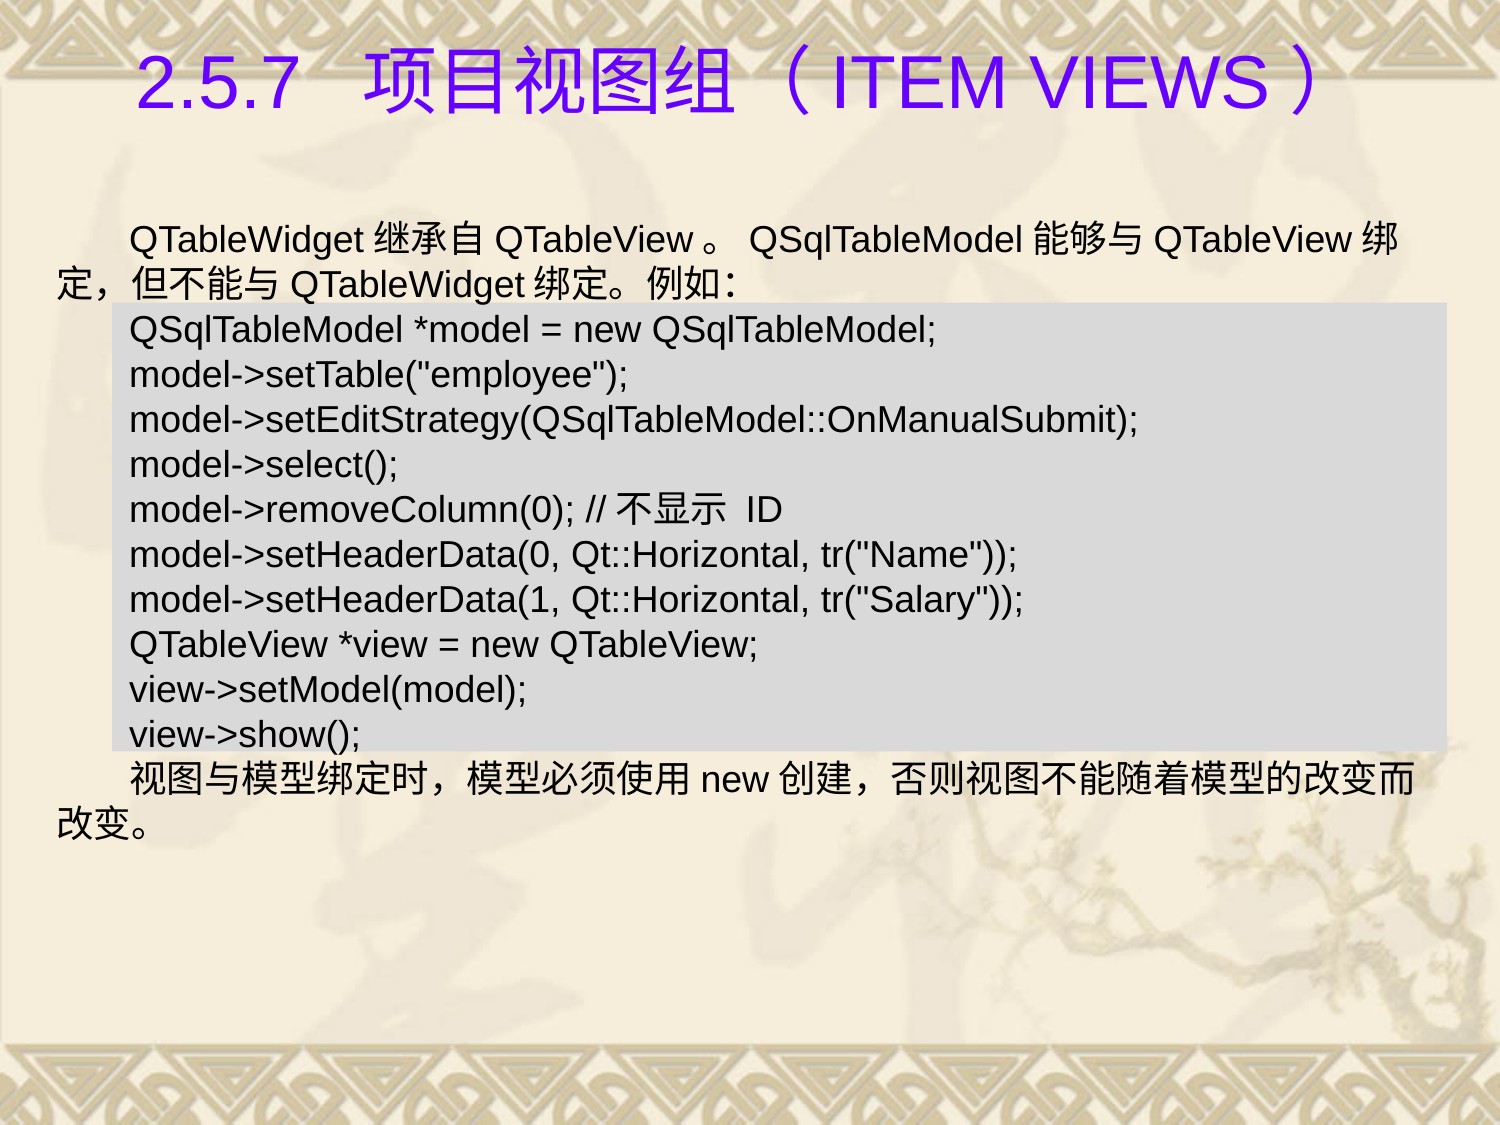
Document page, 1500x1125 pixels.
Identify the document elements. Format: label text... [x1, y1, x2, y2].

picture [0, 0, 1500, 1125]
text_box QTableWidget继承自QTableView。QSqlTableModel能够与QTableView绑定，但不能与QTableWidget绑定。例如： QSqlTableModel *model = new QSqlTableModel; model->setTable("employee"); model->setEditStrategy(QSqlTableModel::OnManualSubmit); model->select(); model->removeColumn(0); //不显示 ID model->setHeaderData(0, Qt::Horizontal, tr("Name")); model->setHeaderData(1, Qt::Horizontal, tr("Salary")); QTableView *view = new QTableView; view->setModel(model); view->show(); 视图与模型绑定时，模型必须使用new创建，否则视图不能随着模型的改变而改变。 [41, 208, 1447, 898]
title 2.5.7 项目视图组（Item Views） [49, 7, 1451, 149]
